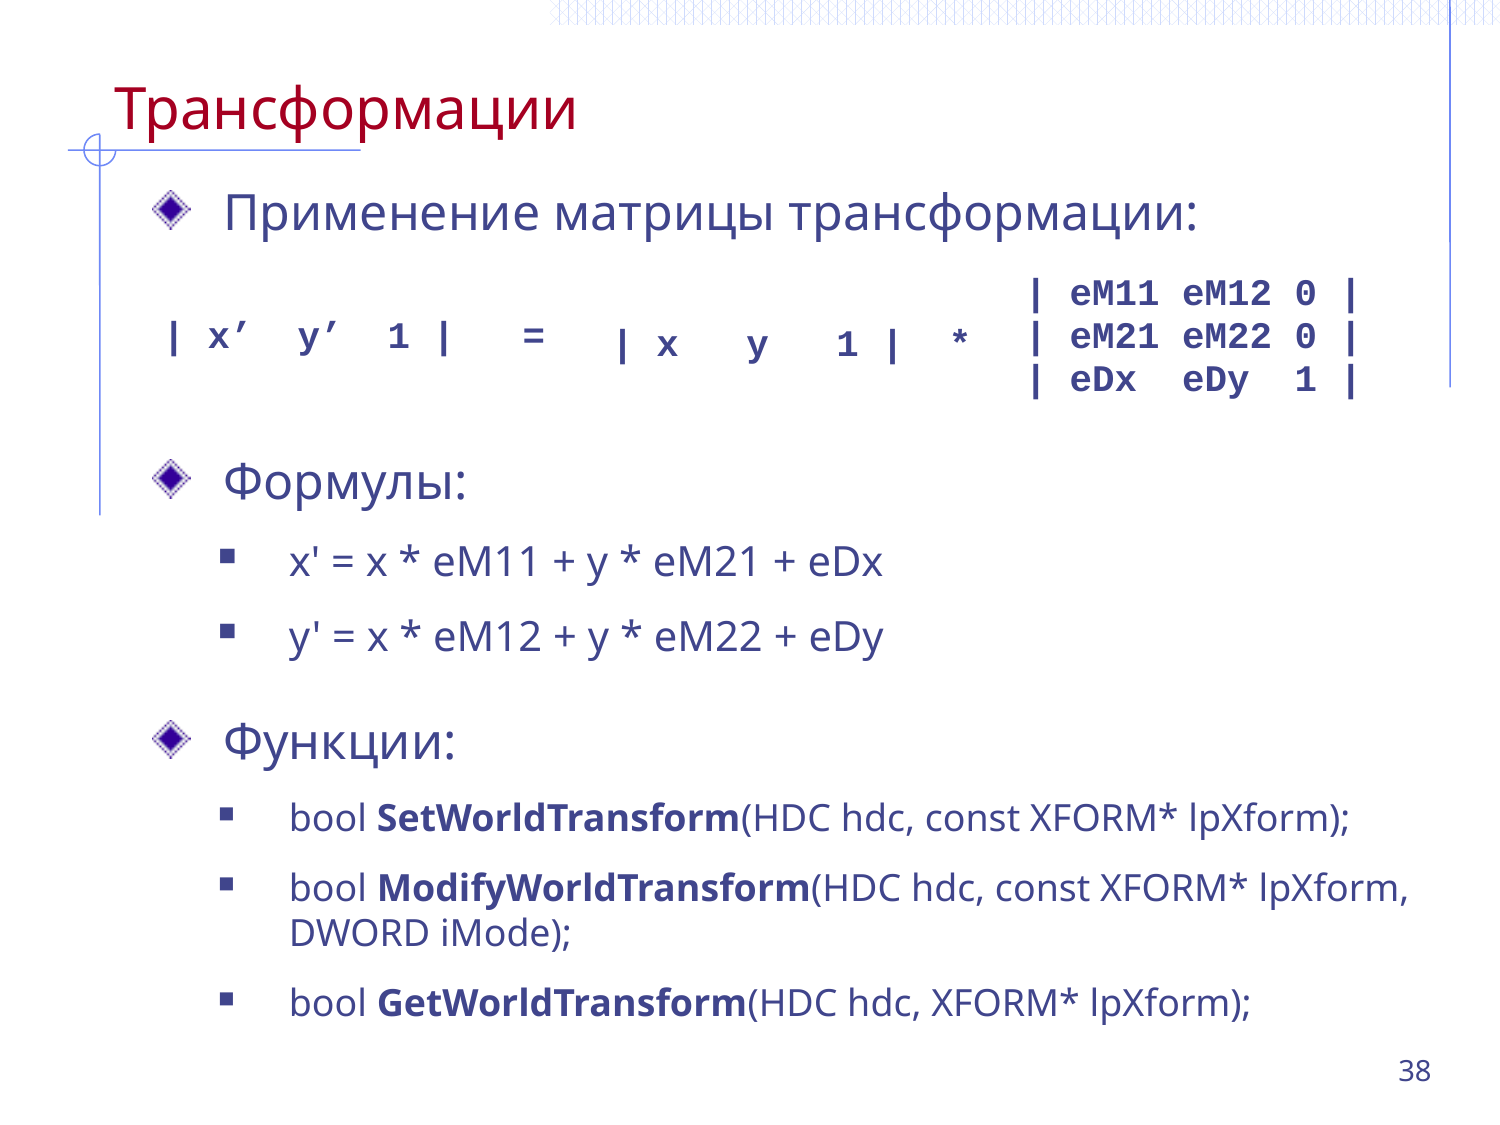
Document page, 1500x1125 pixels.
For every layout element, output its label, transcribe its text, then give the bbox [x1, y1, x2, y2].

list Применение матрицы трансформации: Формулы: x' = x * eM11 + y * eM21 + eDx y' = x * eM12 + y * eM22 + eDy Функции: bool SetWorldTransform(HDC hdc, const XFORM* lpXform); bool ModifyWorldTransform(HDC hdc, const XFORM* lpXform, DWORD iMode); bool GetWorldTransform(HDC hdc, XFORM* lpXform); [137, 172, 1459, 1075]
picture [152, 190, 191, 230]
table_header | x’ y’ 1 | = [148, 267, 596, 410]
picture [152, 720, 191, 759]
table_header | x y 1 | * [596, 267, 1010, 410]
table_header | eM11 eM12 0 | | eM21 eM22 0 | | eDx eDy 1 | [1010, 267, 1423, 410]
picture [152, 459, 191, 499]
title Трансформации [99, 50, 1375, 149]
slide_number 38 [1074, 1075, 1447, 1100]
